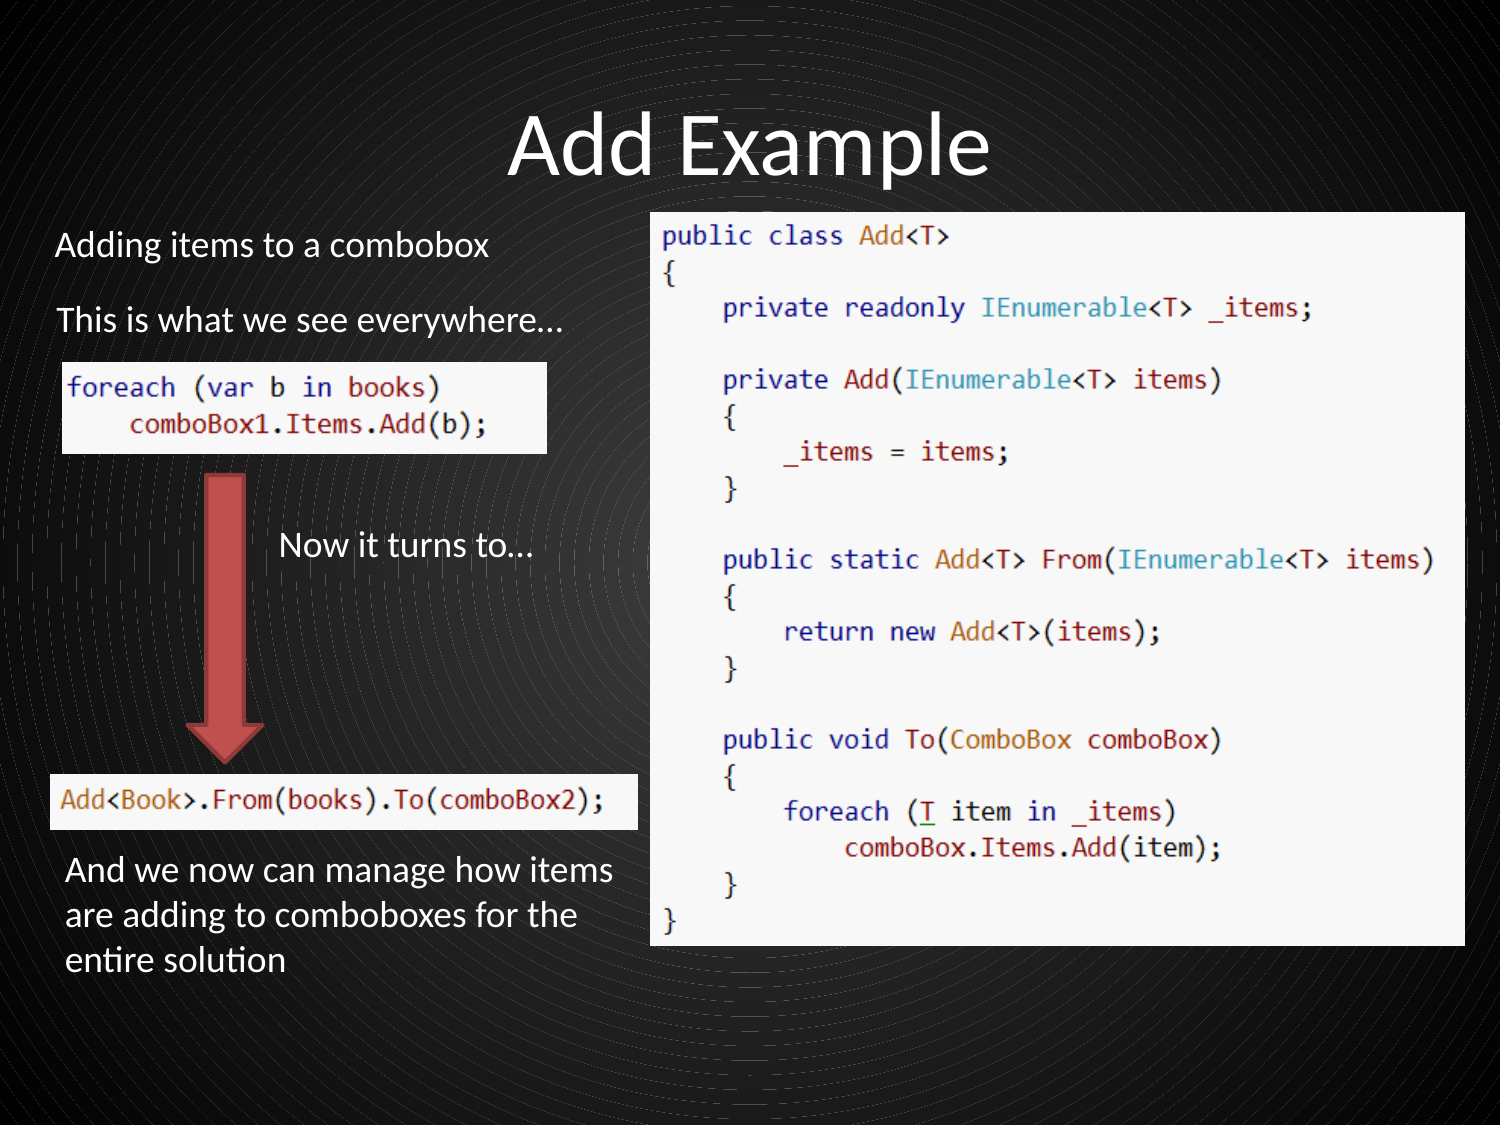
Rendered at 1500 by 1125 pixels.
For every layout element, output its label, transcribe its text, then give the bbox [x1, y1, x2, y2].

picture [49, 774, 638, 830]
title Add Example [75, 45, 1425, 233]
text_box And we now can manage how items are adding to comboboxes for the entire solution [49, 837, 638, 988]
text_box Adding items to a combobox [39, 212, 505, 273]
picture [649, 212, 1465, 946]
text_box [185, 472, 265, 765]
text_box This is what we see everywhere… [41, 287, 579, 348]
text_box Now it turns to… [263, 512, 549, 573]
picture [62, 362, 547, 454]
